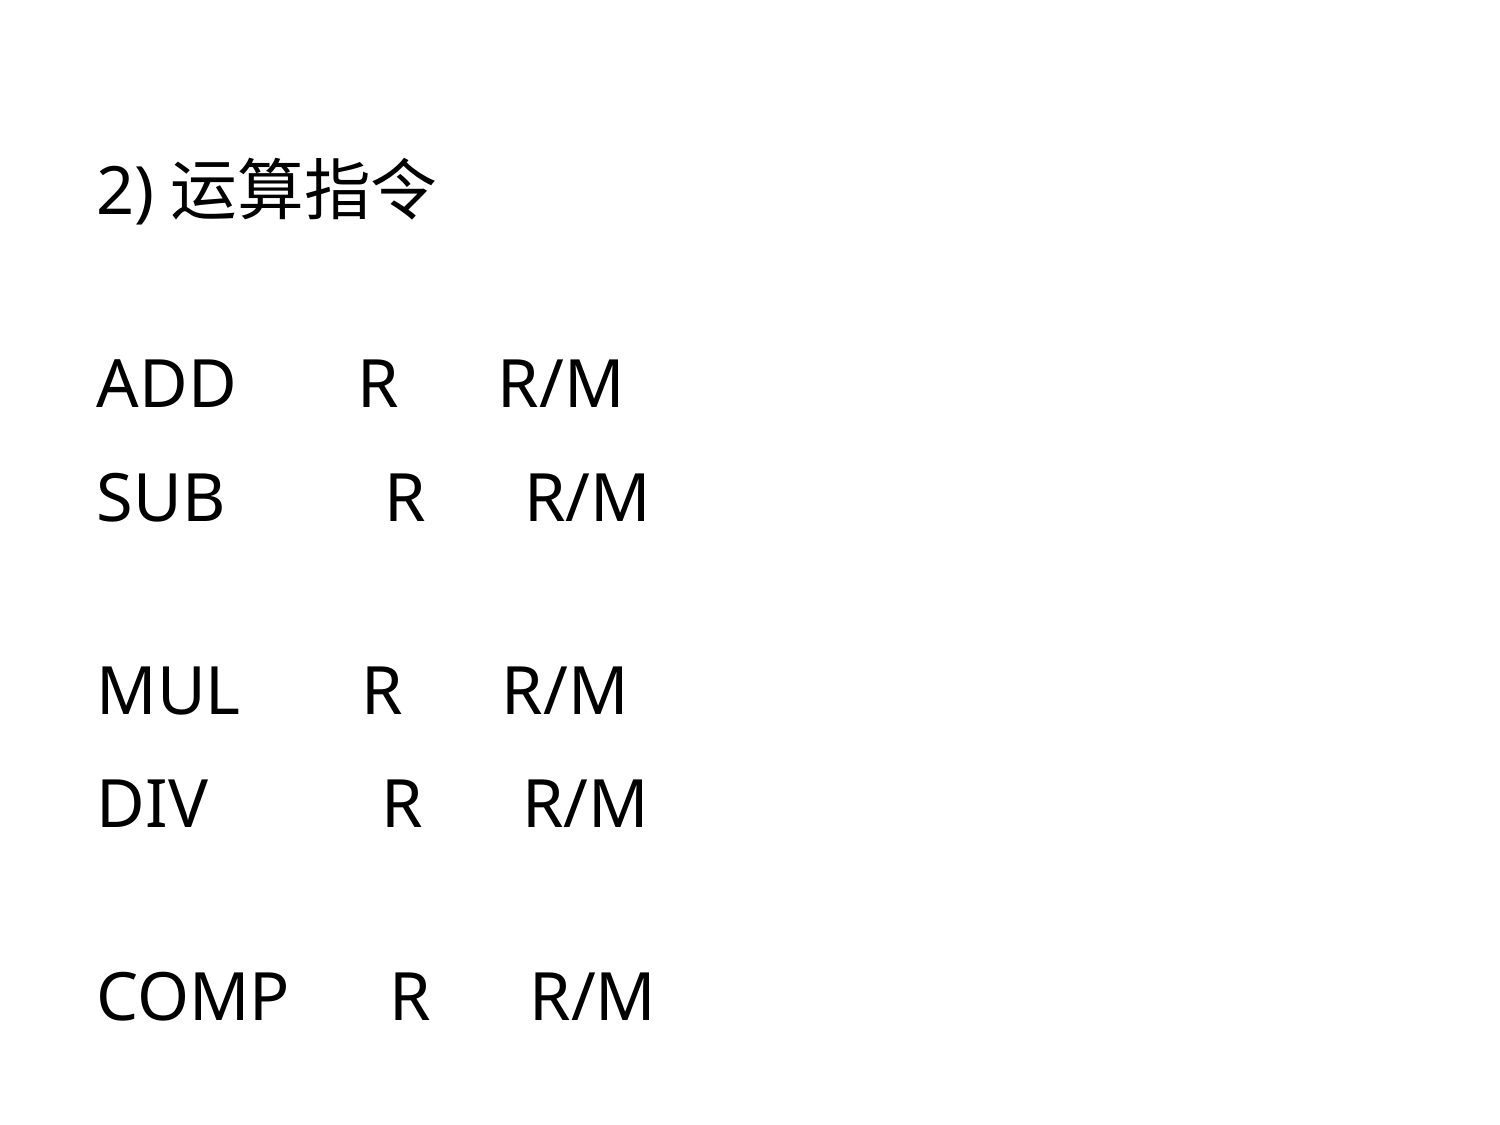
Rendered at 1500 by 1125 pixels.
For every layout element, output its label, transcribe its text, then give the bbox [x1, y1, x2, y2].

text_box 2)运算指令 ADD R R/M SUB R R/M MUL R R/M DIV R R/M COMP R R/M [81, 140, 892, 1122]
